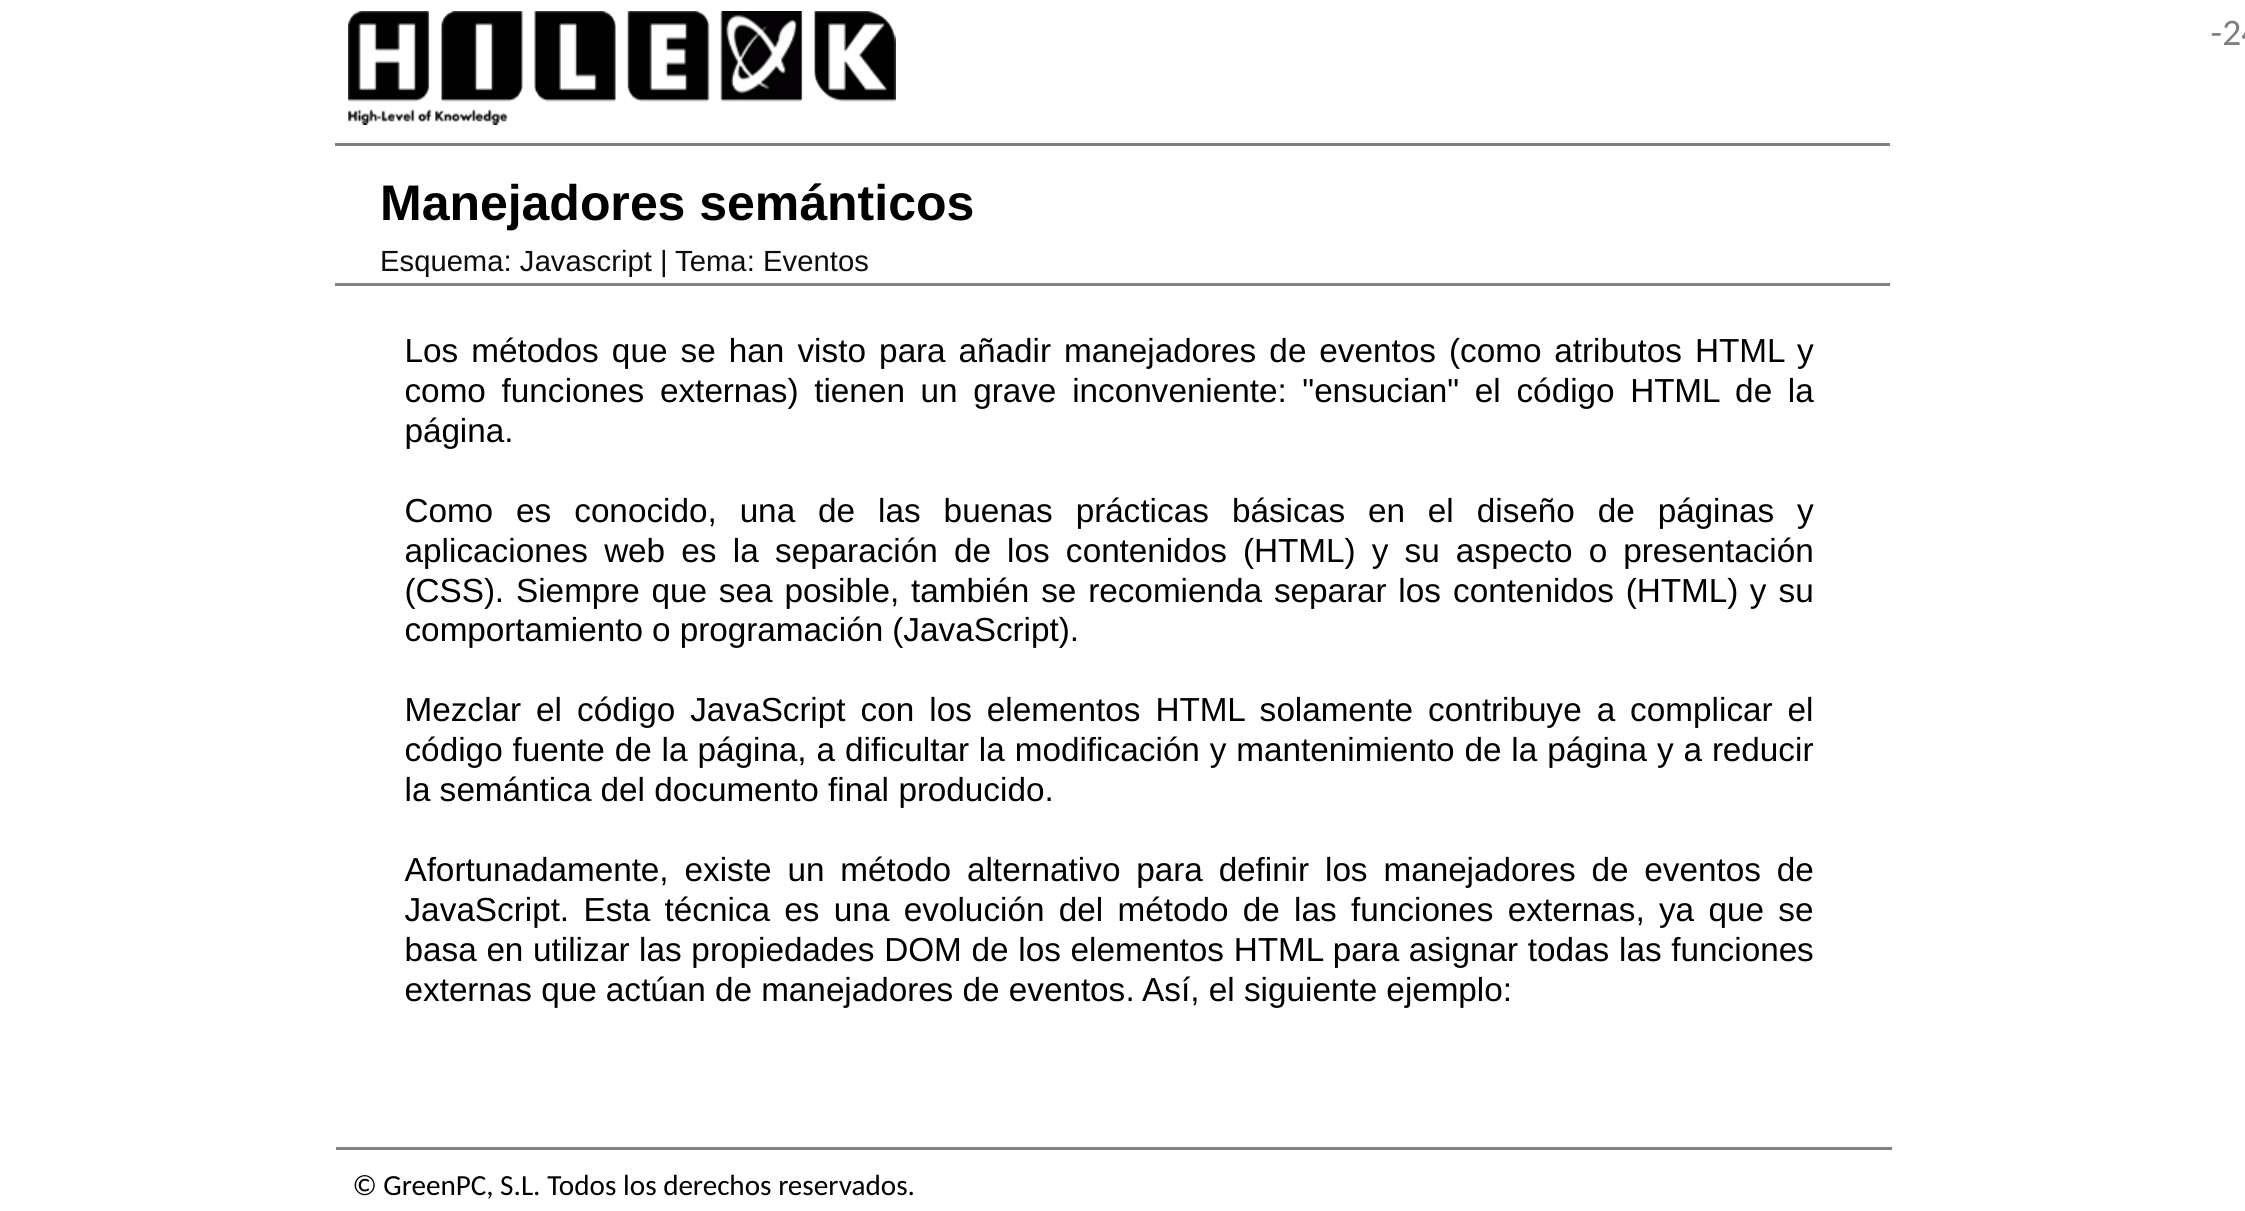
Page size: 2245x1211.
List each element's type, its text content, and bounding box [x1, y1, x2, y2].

text_box Los métodos que se han visto para añadir manejadores de eventos (como atributos HTML y como funciones externas) tienen un grave inconveniente: "ensucian" el código HTML de la página. Como es conocido, una de las buenas prácticas básicas en el diseño de páginas y aplicaciones web es la separación de los contenidos (HTML) y su aspecto o presentación (CSS). Siempre que sea posible, también se recomienda separar los contenidos (HTML) y su comportamiento o programación (JavaScript). Mezclar el código JavaScript con los elementos HTML solamente contribuye a complicar el código fuente de la página, a dificultar la modificación y mantenimiento de la página y a reducir la semántica del documento final producido. Afortunadamente, existe un método alternativo para definir los manejadores de eventos de JavaScript. Esta técnica es una evolución del método de las funciones externas, ya que se basa en utilizar las propiedades DOM de los elementos HTML para asignar todas las funciones externas que actúan de manejadores de eventos. Así, el siguiente ejemplo: [389, 321, 1831, 1016]
title Manejadores semánticos [360, 159, 1879, 241]
list Esquema: Javascript | Tema: Eventos [360, 231, 1106, 288]
picture [348, 11, 896, 125]
